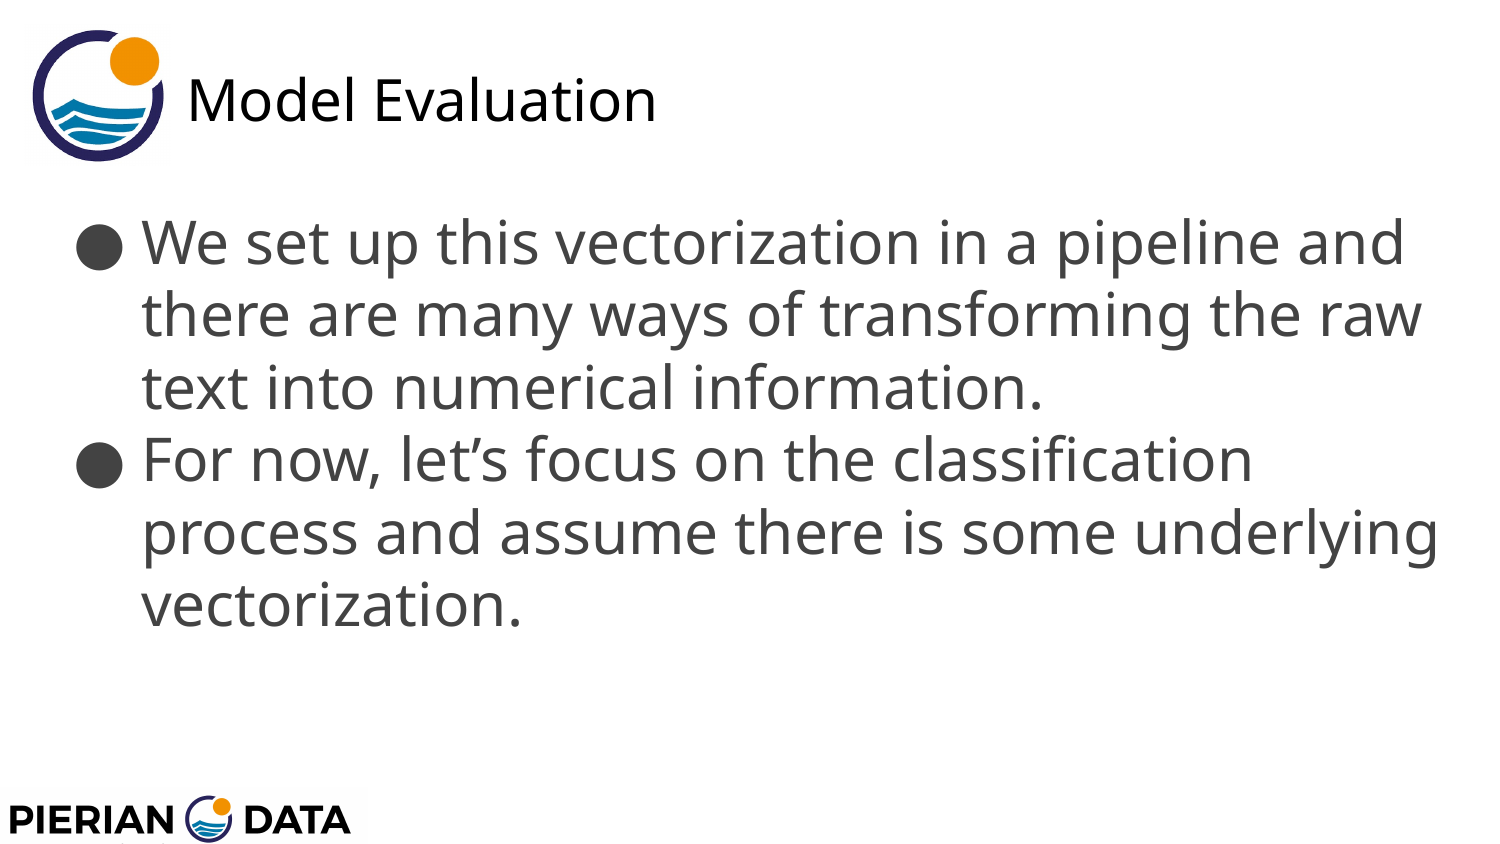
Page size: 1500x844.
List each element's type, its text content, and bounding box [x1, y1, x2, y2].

title Model Evaluation [176, 48, 1449, 143]
picture [0, 787, 368, 844]
picture [24, 24, 172, 167]
list We set up this vectorization in a pipeline and there are many ways of transforming the raw text into numerical information. For now, let’s focus on the classification process and assume there is some underlying vectorization. [51, 189, 1476, 750]
